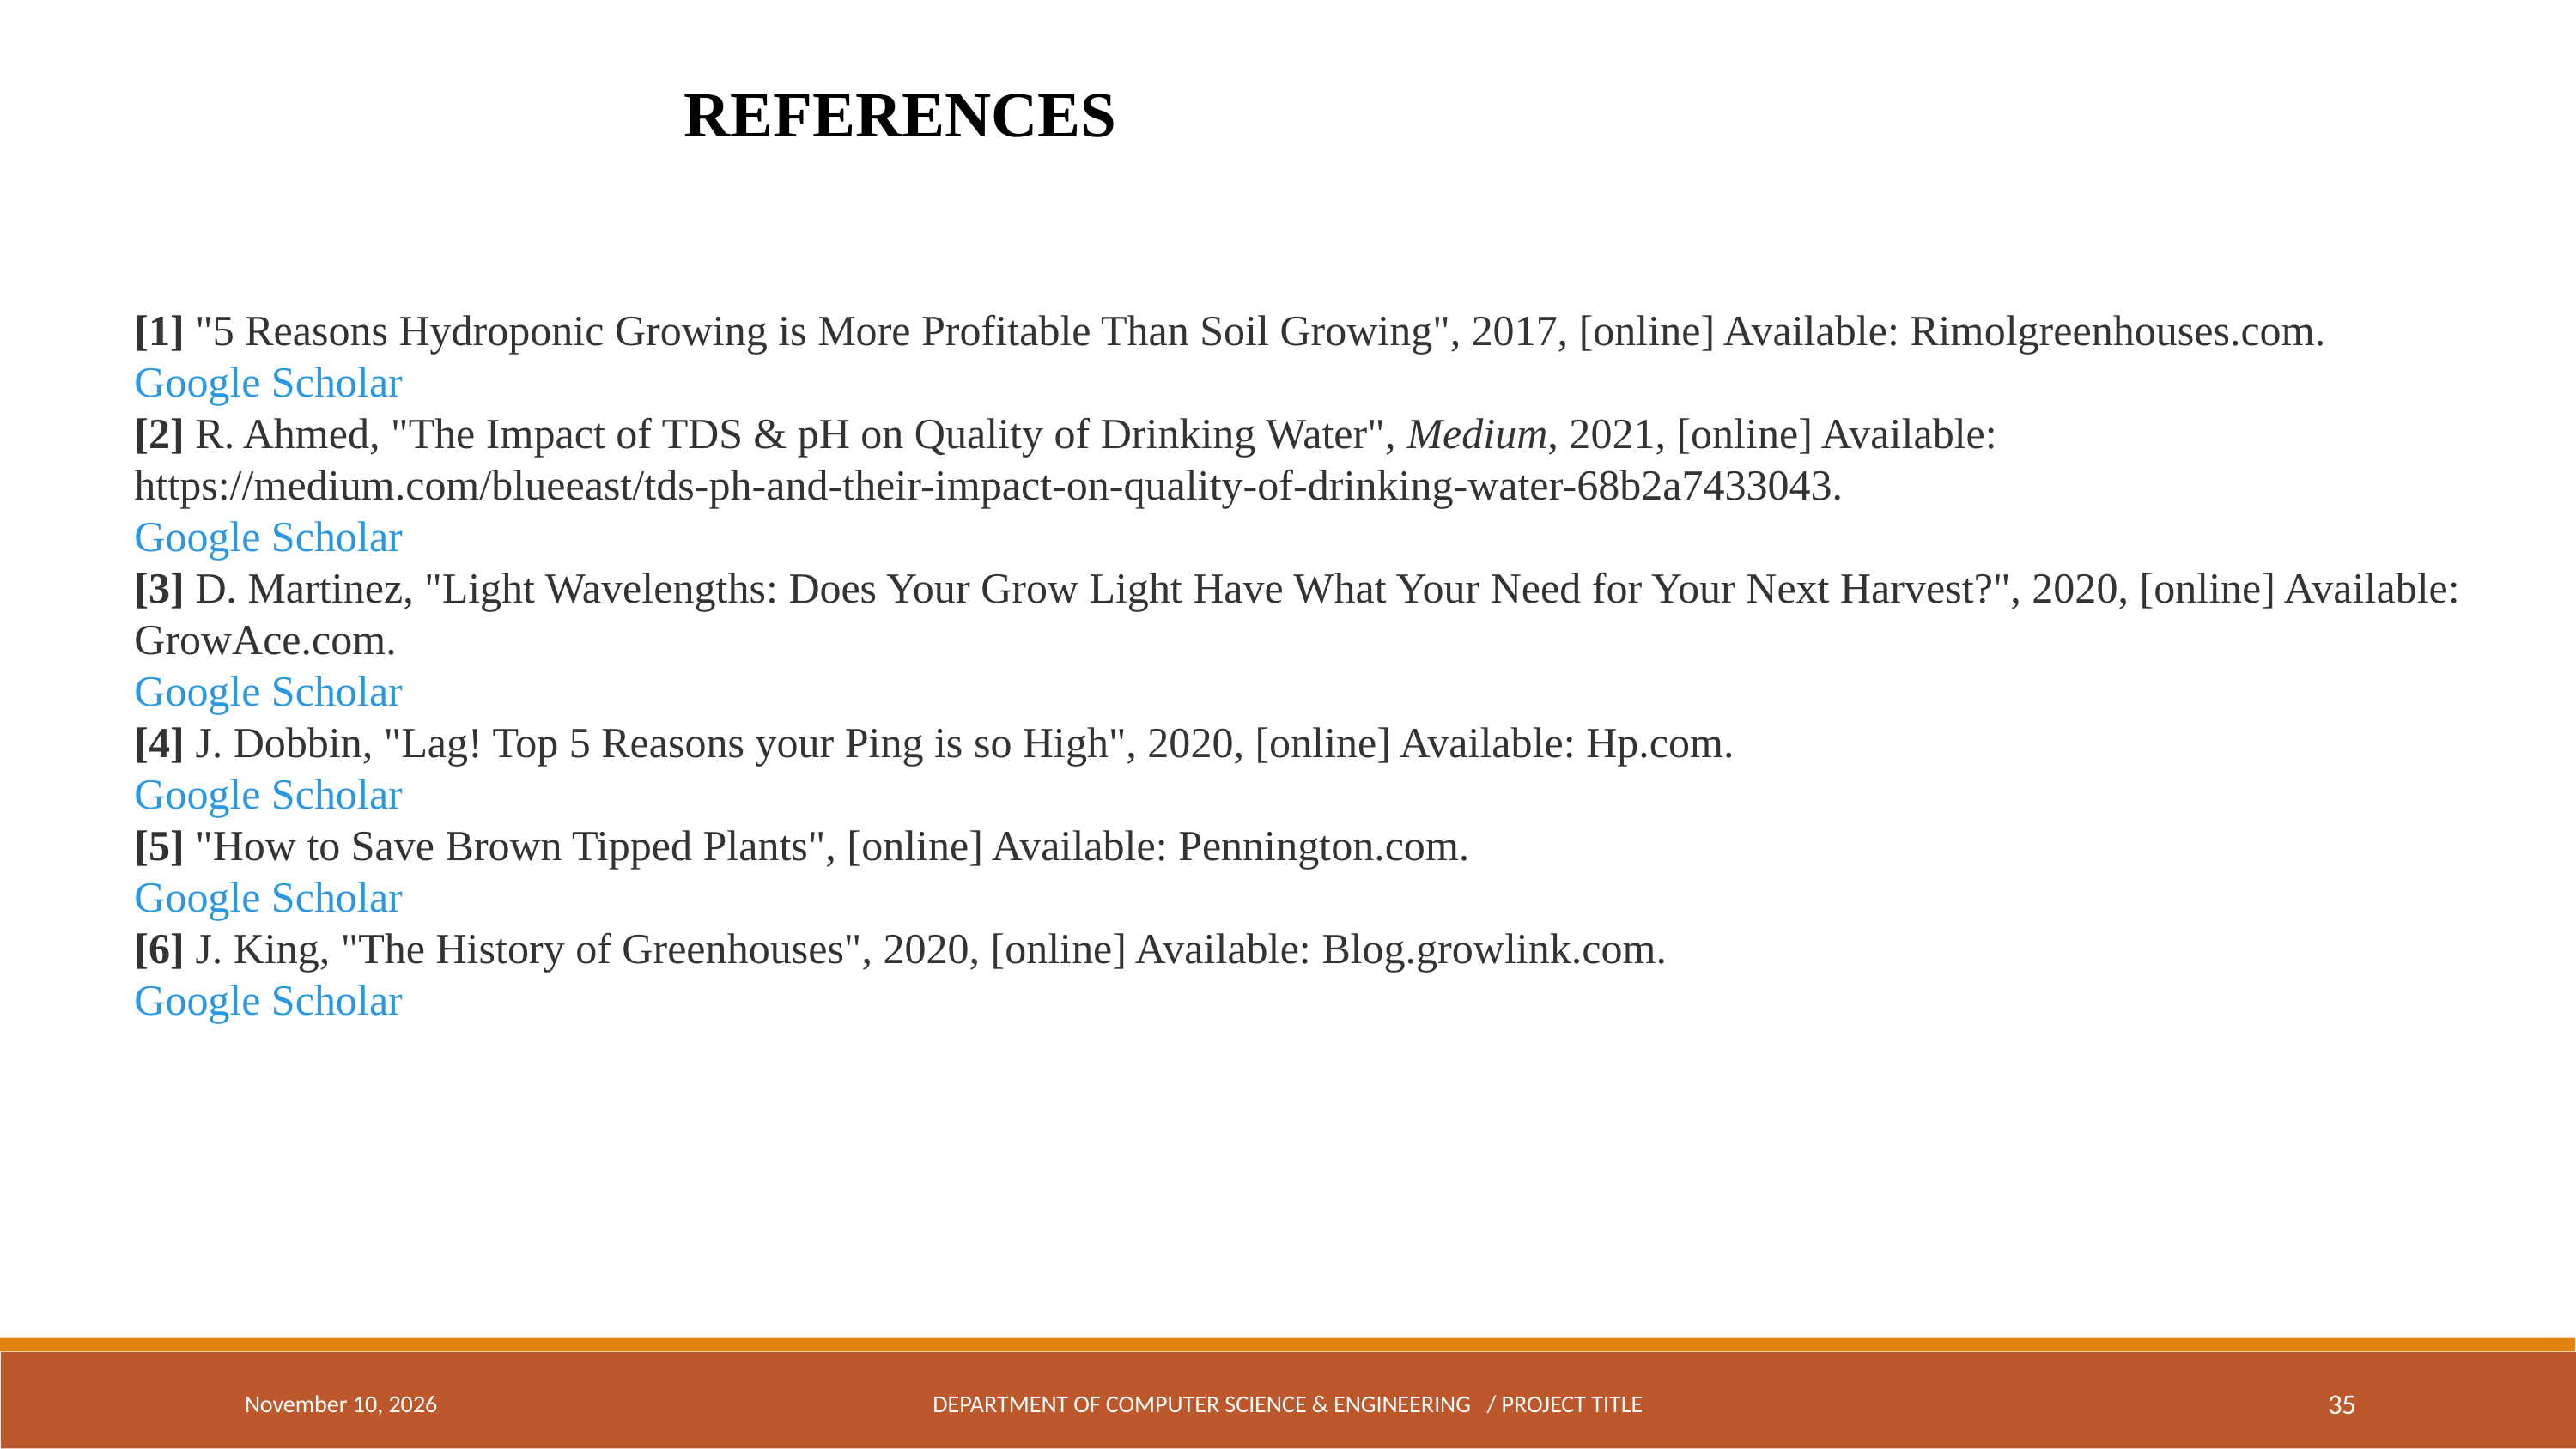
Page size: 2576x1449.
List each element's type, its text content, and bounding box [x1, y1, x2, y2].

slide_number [232, 1364, 755, 1442]
text_box REFERENCES [671, 66, 2020, 156]
footer DEPARTMENT OF COMPUTER SCIENCE & ENGINEERING / PROJECT TITLE [779, 1364, 1798, 1442]
text_box [1] "5 Reasons Hydroponic Growing is More Profitable Than Soil Growing", 2017, [online] Available: Rimolgreenhouses.com. Google Scholar [2] R. Ahmed, "The Impact of TDS & pH on Quality of Drinking Water", Medium, 2021, [online] Available: https://medium.com/blueeast/tds-ph-and-their-impact-on-quality-of-drinking-water-68b2a7433043. Google Scholar [3] D. Martinez, "Light Wavelengths: Does Your Grow Light Have What Your Need for Your Next Harvest?", 2020, [online] Available: GrowAce.com. Google Scholar [4] J. Dobbin, "Lag! Top 5 Reasons your Ping is so High", 2020, [online] Available: Hp.com. Google Scholar [5] "How to Save Brown Tipped Plants", [online] Available: Pennington.com. Google Scholar [6] J. King, "The History of Greenhouses", 2020, [online] Available: Blog.growlink.com. Google Scholar [121, 235, 2569, 1082]
slide_number 35 [2092, 1364, 2369, 1442]
